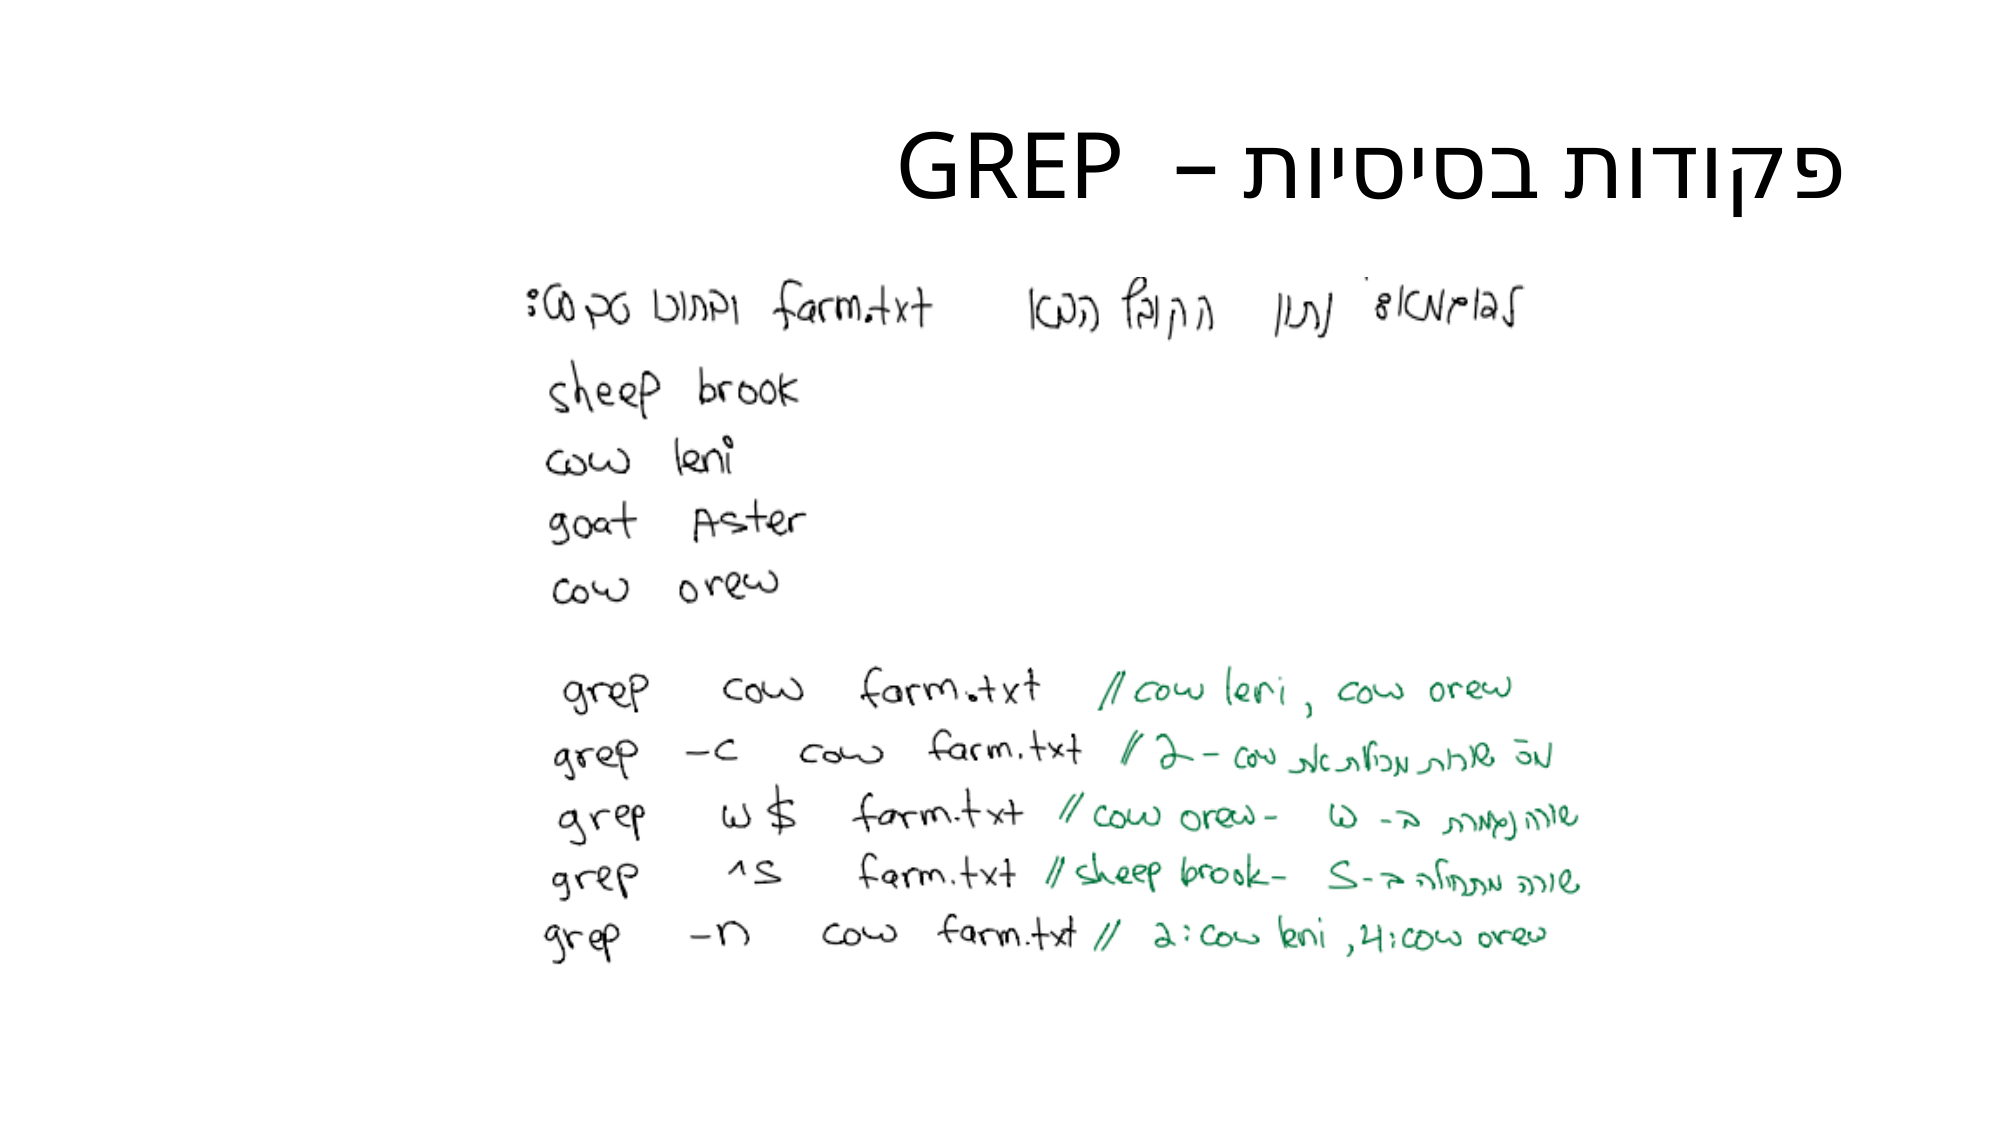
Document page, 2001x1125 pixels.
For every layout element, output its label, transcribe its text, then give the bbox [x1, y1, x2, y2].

title פקודות בסיסיות – grep [137, 59, 1863, 278]
picture [499, 645, 1615, 982]
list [500, 277, 1525, 645]
